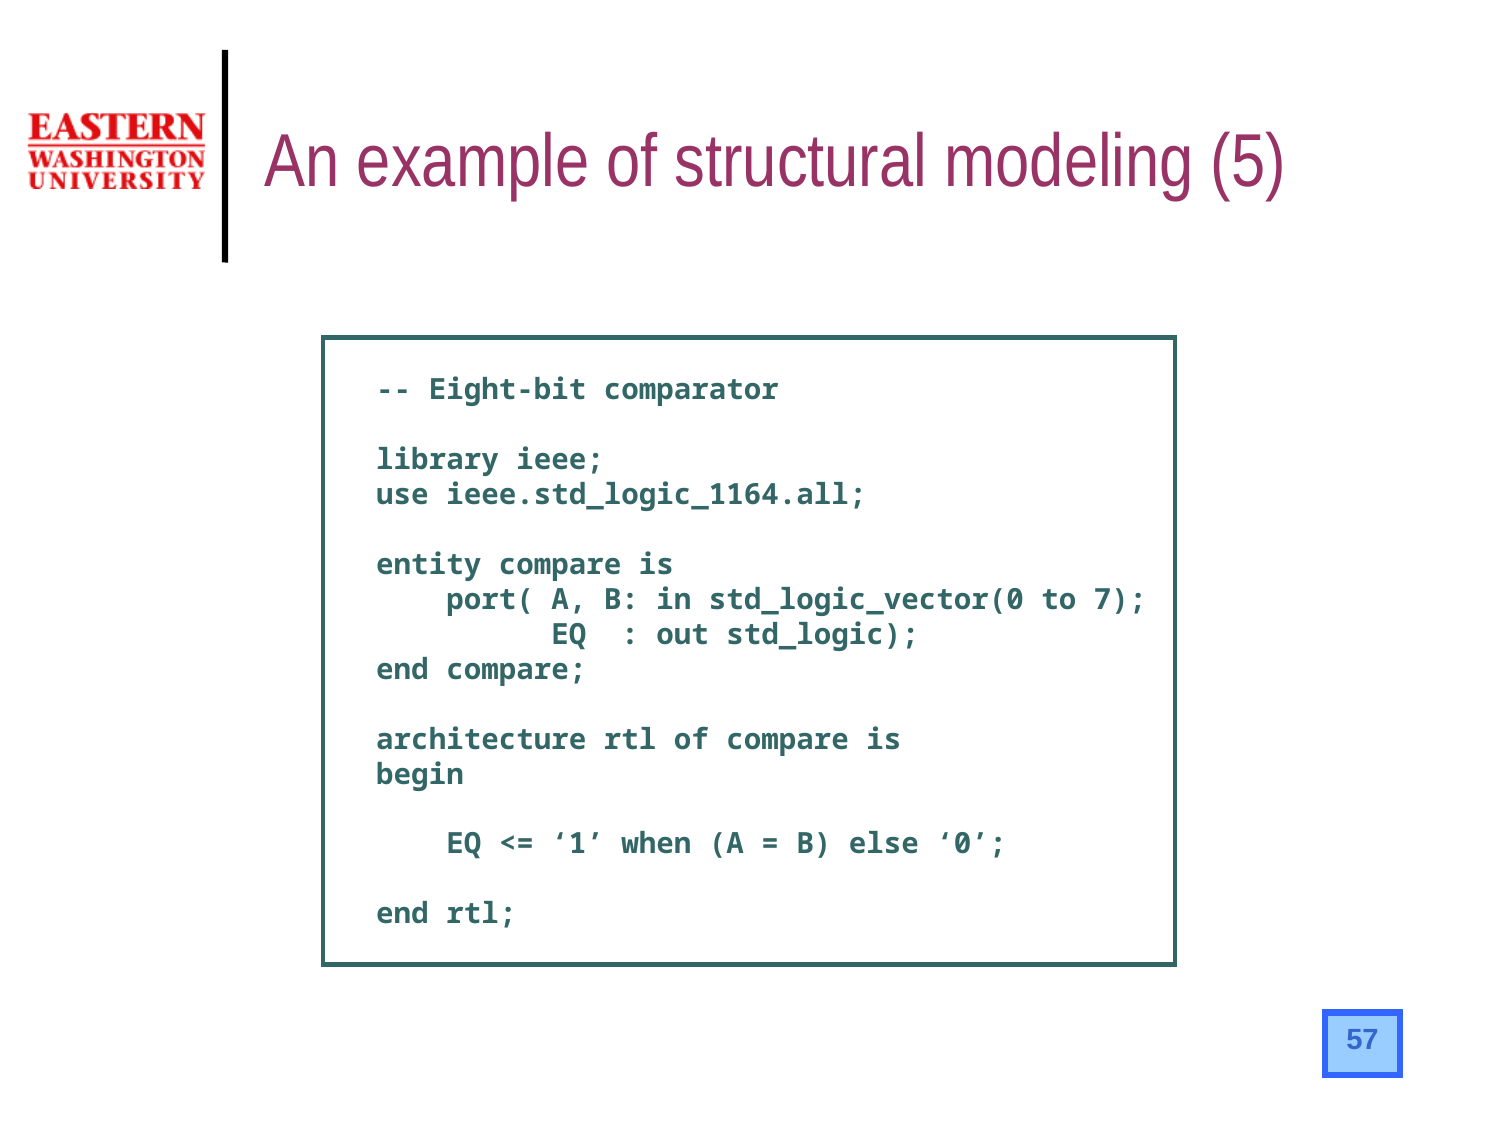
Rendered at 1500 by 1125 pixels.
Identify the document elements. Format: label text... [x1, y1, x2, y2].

picture [24, 112, 208, 189]
title An example of structural modeling (5) [249, 30, 1401, 282]
slide_number 57 [1322, 1009, 1403, 1078]
text_box [322, 337, 1175, 965]
